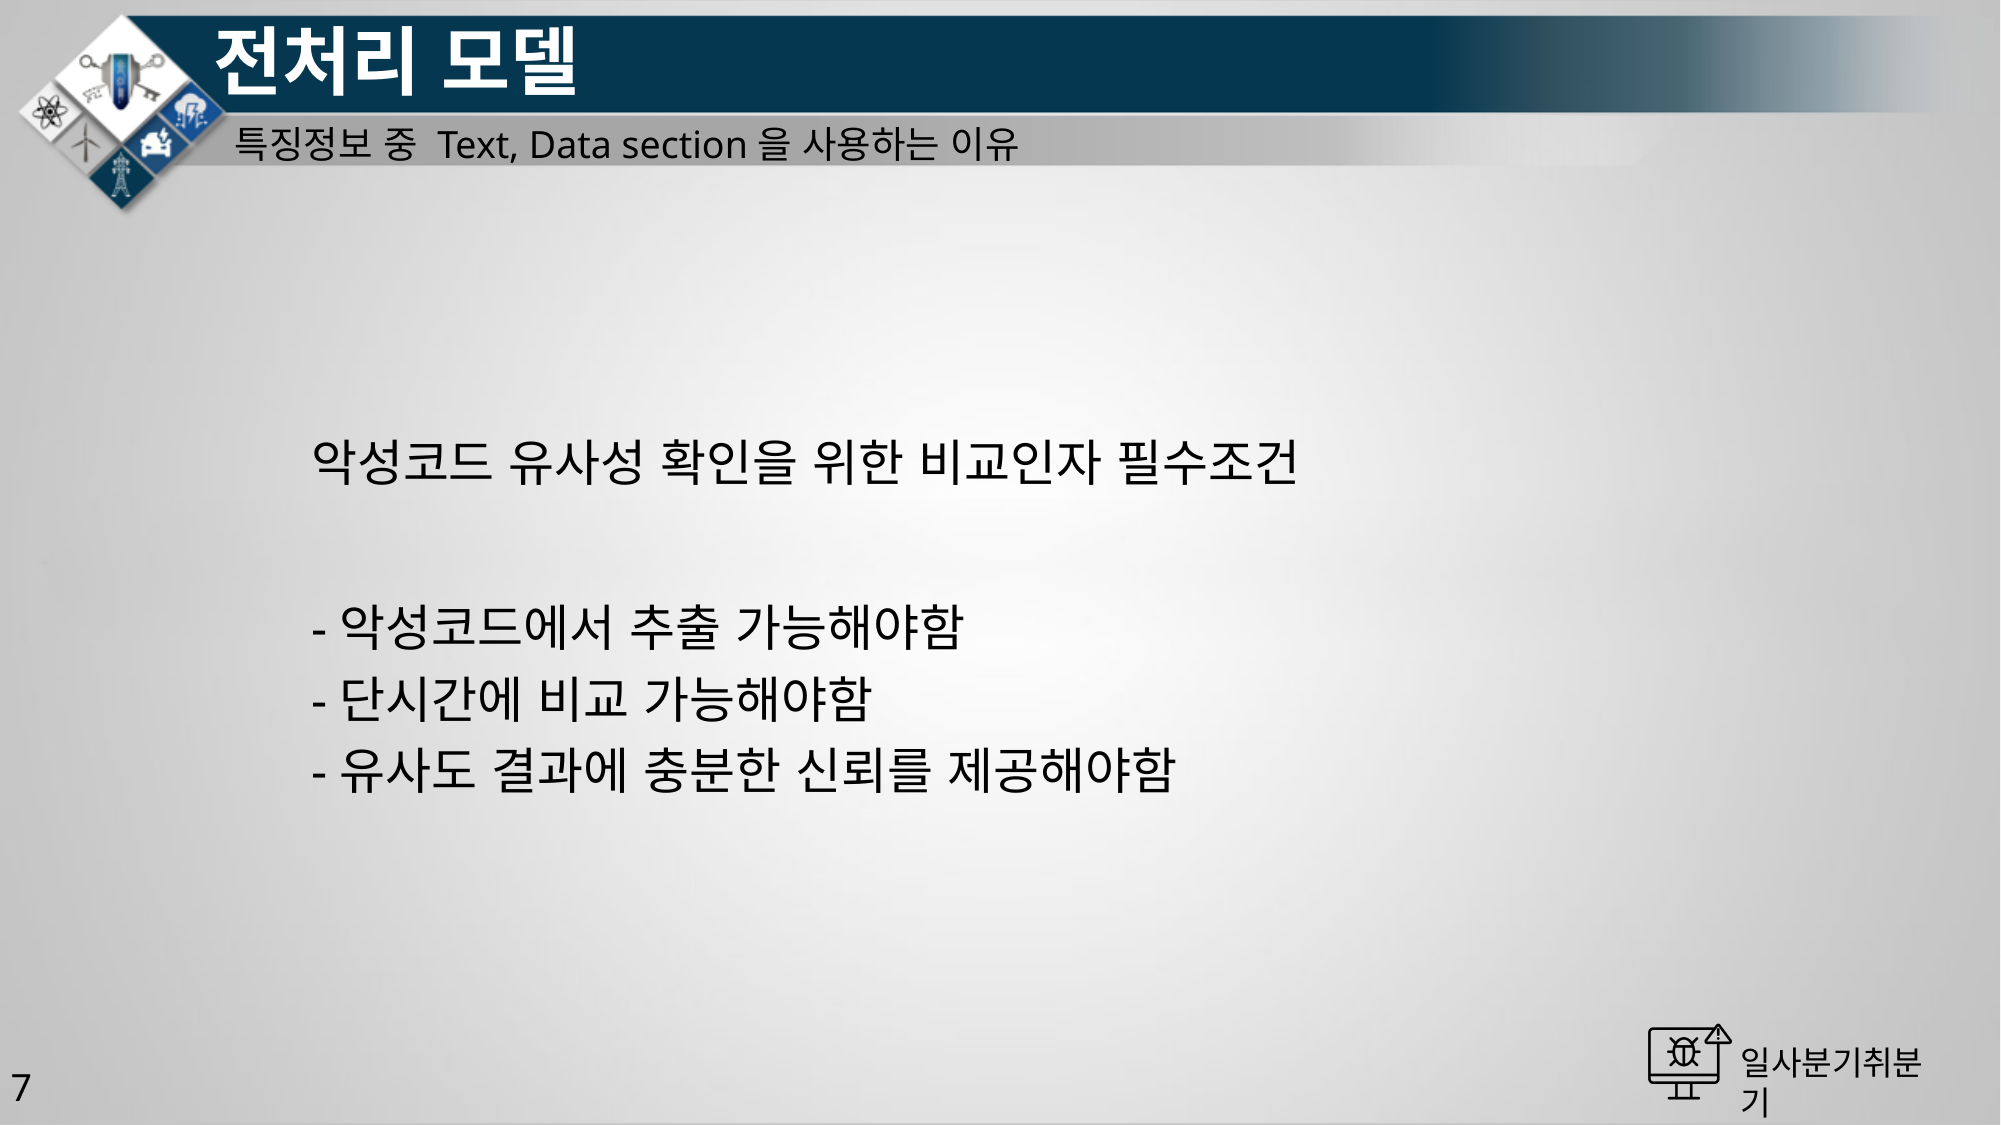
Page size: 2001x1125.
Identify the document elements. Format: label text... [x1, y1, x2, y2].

text_box 특징정보 중 Text, Data section을 사용하는 이유 [219, 113, 1036, 174]
title 전처리 모델 [198, 17, 1924, 114]
text_box -유사도 결과에 충분한 신뢰를 제공해야함 [311, 739, 1674, 800]
text_box -단시간에 비교 가능해야함 [311, 668, 1674, 729]
text_box 악성코드 유사성 확인을 위한 비교인자 필수조건 [310, 431, 1674, 492]
picture [0, 0, 2001, 1125]
text_box -악성코드에서 추출 가능해야함 [311, 595, 1674, 657]
